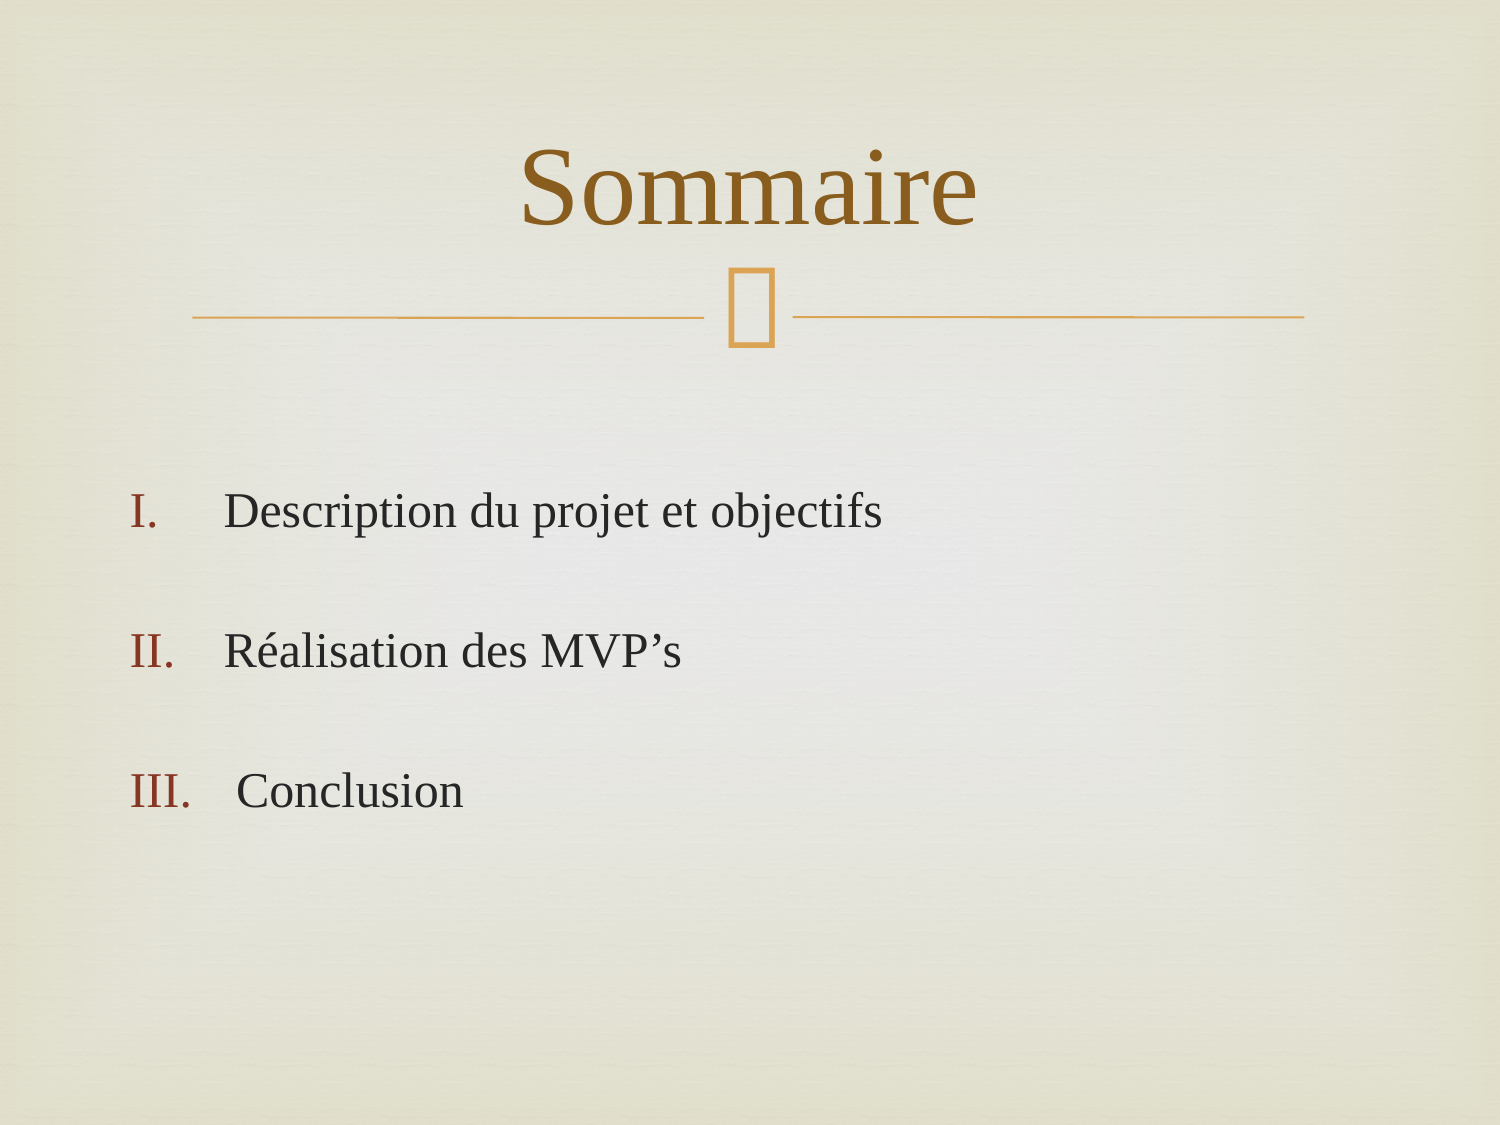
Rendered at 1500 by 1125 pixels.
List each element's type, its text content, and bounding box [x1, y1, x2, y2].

title Sommaire [112, 93, 1386, 267]
list Description du projet et objectifs Réalisation des MVP’s Conclusion [114, 470, 1386, 891]
